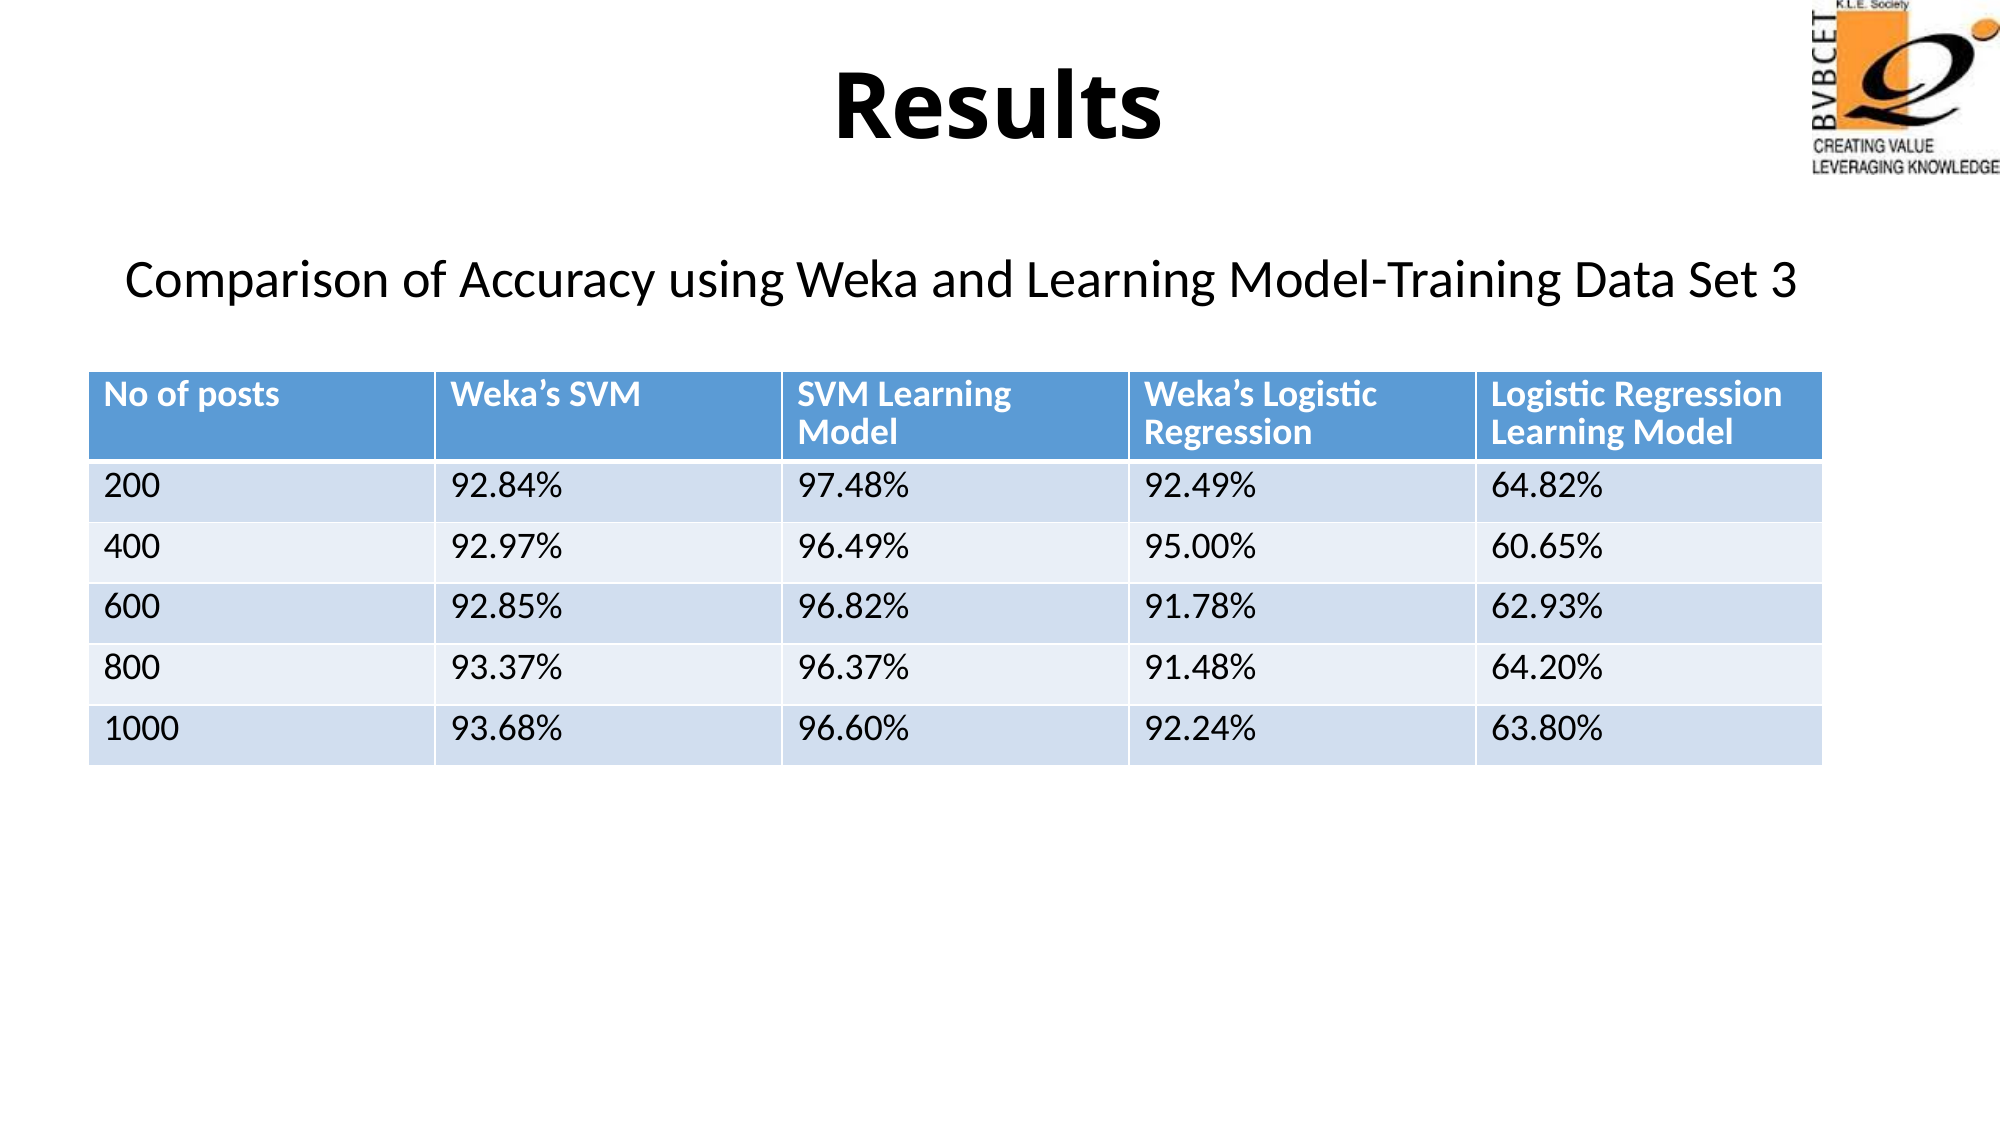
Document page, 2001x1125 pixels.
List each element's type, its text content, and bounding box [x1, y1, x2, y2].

table_header No of posts [89, 372, 434, 459]
table_cell 96.82% [783, 584, 1128, 643]
table_cell 92.97% [436, 523, 781, 582]
table_cell 64.82% [1477, 464, 1822, 522]
table_header SVM Learning Model [783, 372, 1128, 459]
table_cell 800 [89, 645, 434, 704]
table_cell 91.48% [1130, 645, 1475, 704]
table_cell 92.84% [436, 464, 781, 522]
table_cell 92.24% [1130, 706, 1475, 765]
table_cell 400 [89, 523, 434, 582]
table_cell 62.93% [1477, 584, 1822, 643]
table_header Weka’s SVM [436, 372, 781, 459]
table_cell 95.00% [1130, 523, 1475, 582]
table_cell 96.49% [783, 523, 1128, 582]
table_cell 600 [89, 584, 434, 643]
table_cell 64.20% [1477, 645, 1822, 704]
title Results [135, 0, 1861, 218]
table_cell 60.65% [1477, 523, 1822, 582]
table_cell 97.48% [783, 464, 1128, 522]
table_cell 92.85% [436, 584, 781, 643]
table_cell 93.68% [436, 706, 781, 765]
table_cell 96.60% [783, 706, 1128, 765]
table_header Weka’s Logistic Regression [1130, 372, 1475, 459]
picture [1812, 0, 2000, 175]
table_cell 200 [89, 464, 434, 522]
table_cell 91.78% [1130, 584, 1475, 643]
table_cell 93.37% [436, 645, 781, 704]
table_header Logistic Regression Learning Model [1477, 372, 1822, 459]
table_cell 1000 [89, 706, 434, 765]
text_box Comparison of Accuracy using Weka and Learning Model-Training Data Set 3 [102, 235, 1825, 316]
table_cell 92.49% [1130, 464, 1475, 522]
table_cell 96.37% [783, 645, 1128, 704]
table_cell 63.80% [1477, 706, 1822, 765]
